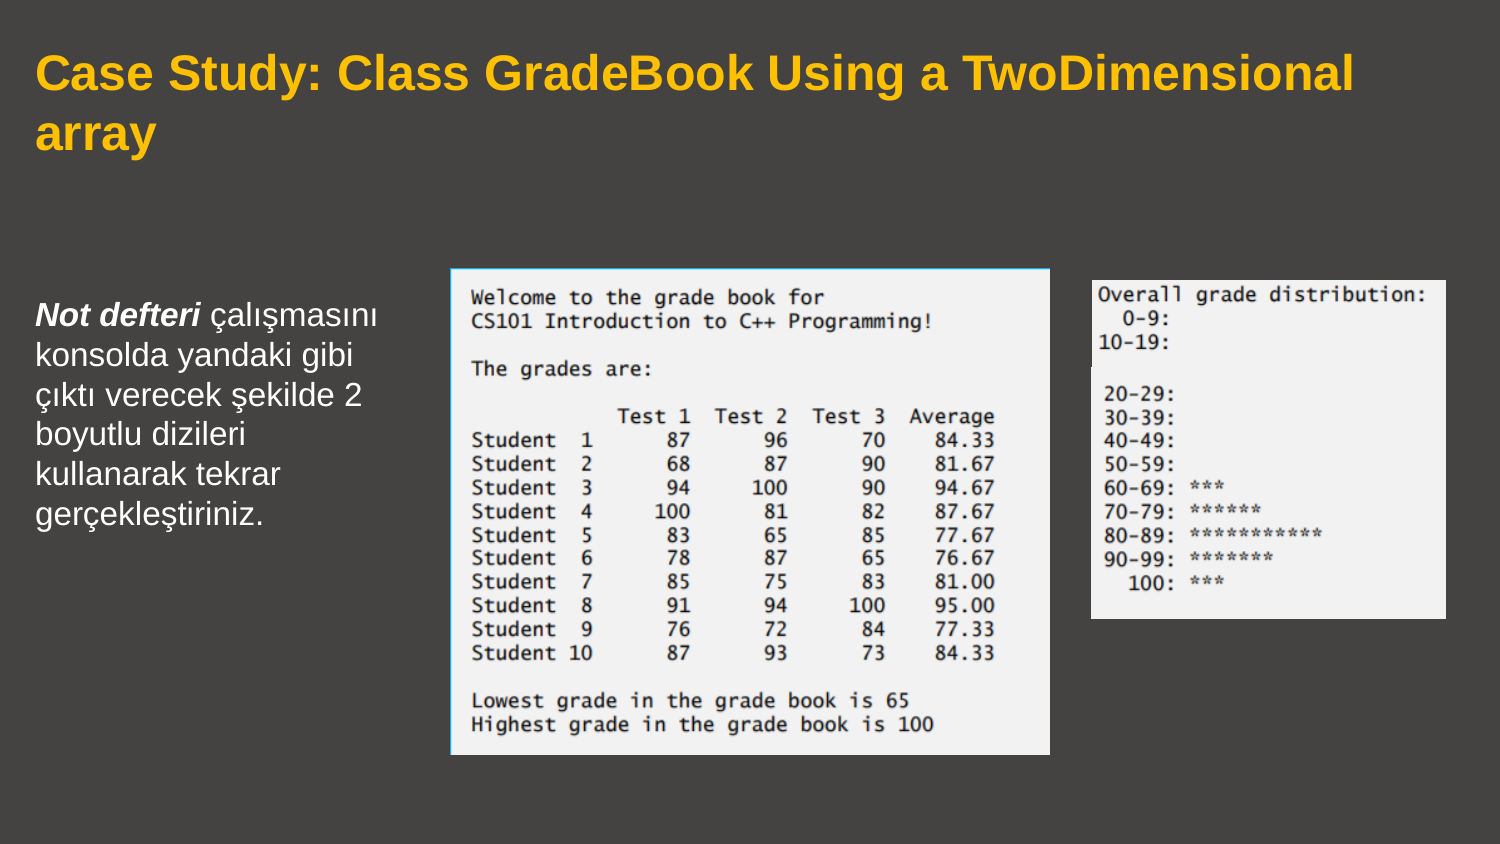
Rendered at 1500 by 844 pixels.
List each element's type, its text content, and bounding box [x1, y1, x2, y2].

picture [452, 270, 1050, 755]
text_box Not defteri çalışmasını konsolda yandaki gibi çıktı verecek şekilde 2 boyutlu dizileri kullanarak tekrar gerçekleştiriniz. [20, 285, 417, 540]
picture [1091, 279, 1446, 620]
text_box Case Study: Class GradeBook Using a TwoDimensional array [20, 33, 1424, 168]
